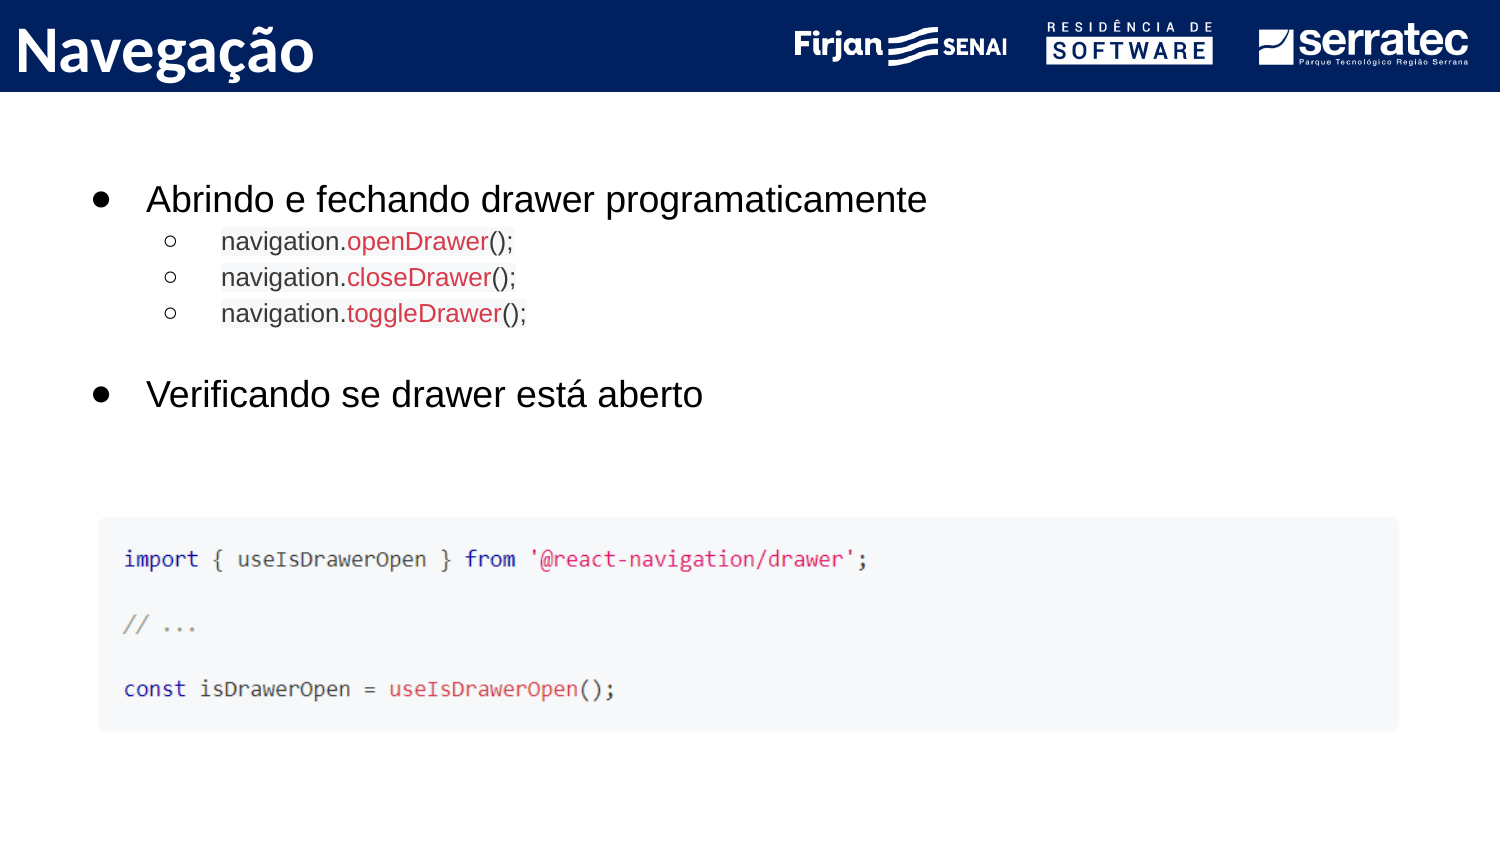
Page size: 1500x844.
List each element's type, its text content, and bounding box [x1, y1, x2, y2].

title Navegação [0, 0, 790, 72]
picture [87, 507, 1413, 747]
text_box Abrindo e fechando drawer programaticamente navigation.openDrawer(); navigation.closeDrawer(); navigation.toggleDrawer(); Verificando se drawer está aberto [55, 153, 1428, 729]
picture [1259, 23, 1468, 66]
picture [771, 12, 1239, 80]
